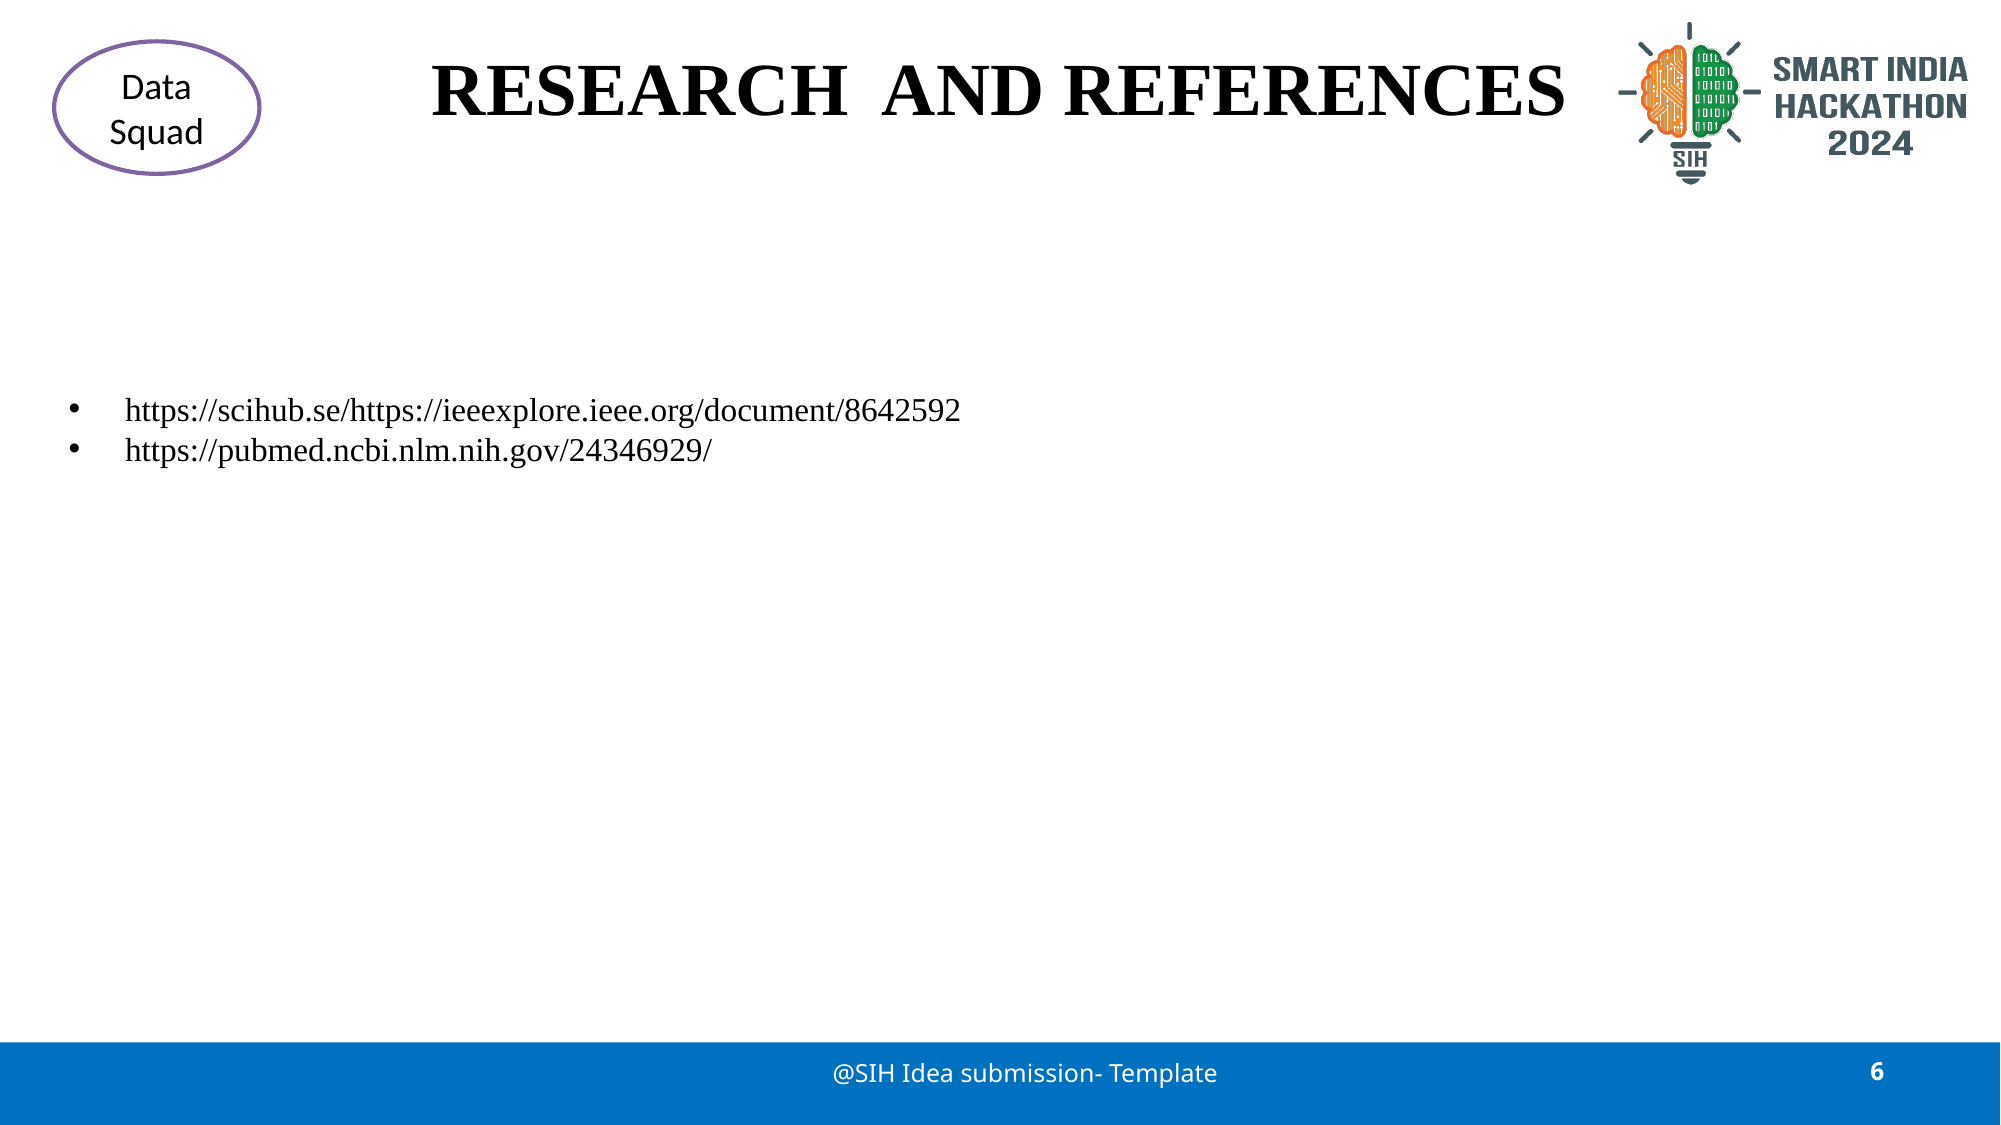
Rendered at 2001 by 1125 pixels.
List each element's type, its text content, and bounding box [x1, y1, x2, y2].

slide_number 6 [1433, 1042, 1900, 1103]
title RESEARCH AND REFERENCES [99, 0, 1901, 180]
picture [1607, 13, 1977, 202]
footer @SIH Idea submission- Template [762, 1042, 1289, 1103]
text_box https://scihub.se/https://ieeexplore.ieee.org/document/8642592 https://pubmed.ncbi.nlm.nih.gov/24346929/ [54, 380, 1594, 476]
text_box Data Squad [52, 39, 262, 176]
text_box [0, 1042, 2000, 1125]
